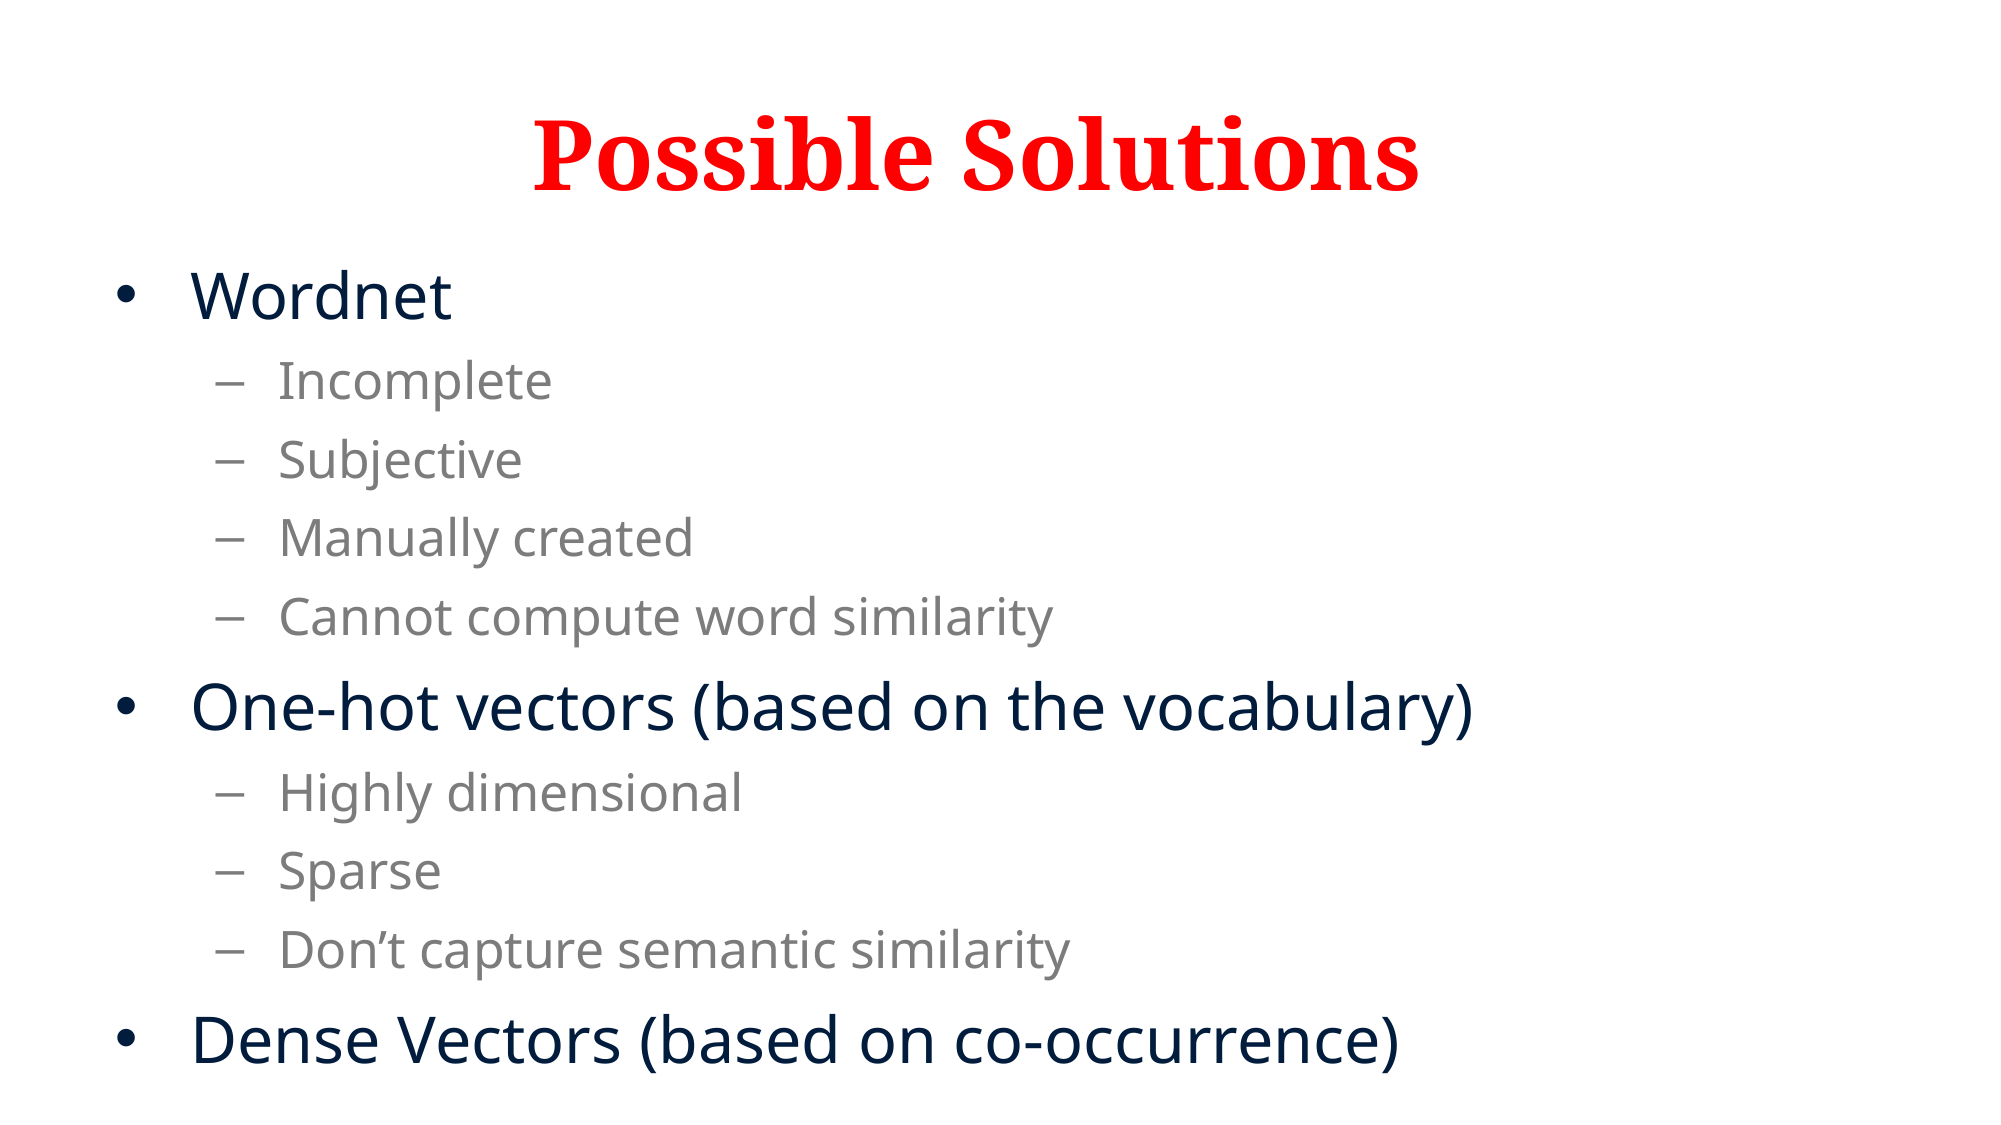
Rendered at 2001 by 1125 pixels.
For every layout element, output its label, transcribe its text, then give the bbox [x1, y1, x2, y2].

title Possible Solutions [55, 85, 1900, 240]
list Wordnet Incomplete Subjective Manually created Cannot compute word similarity One-hot vectors (based on the vocabulary) Highly dimensional Sparse Don’t capture semantic similarity Dense Vectors (based on co-occurrence) [99, 239, 1900, 1086]
